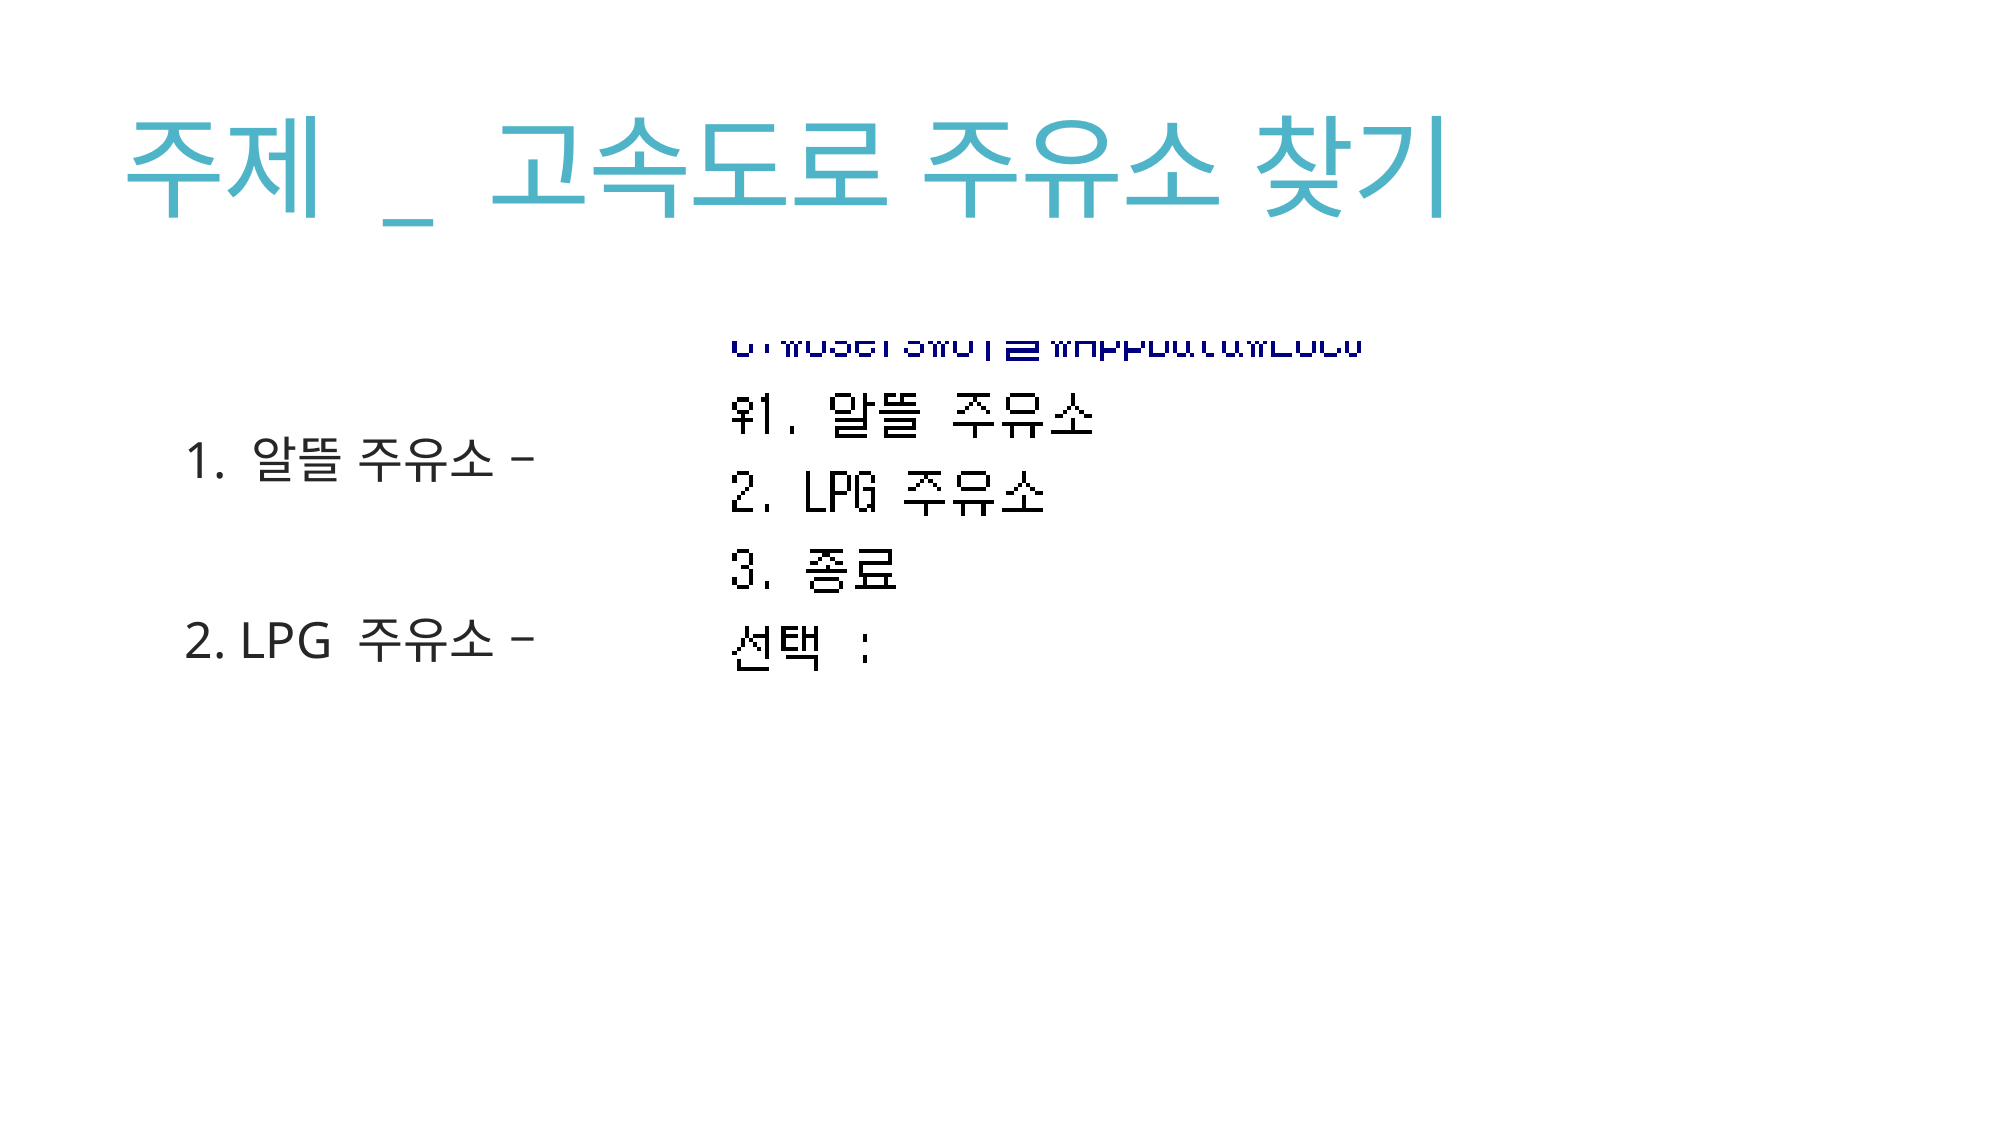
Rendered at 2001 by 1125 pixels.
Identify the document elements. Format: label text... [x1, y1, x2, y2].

picture [706, 341, 1362, 899]
title 주제 _ 고속도로 주유소 찾기 [107, 81, 1875, 269]
list 1. 알뜰 주유소 – 2. LPG 주유소 – [154, 328, 1842, 966]
